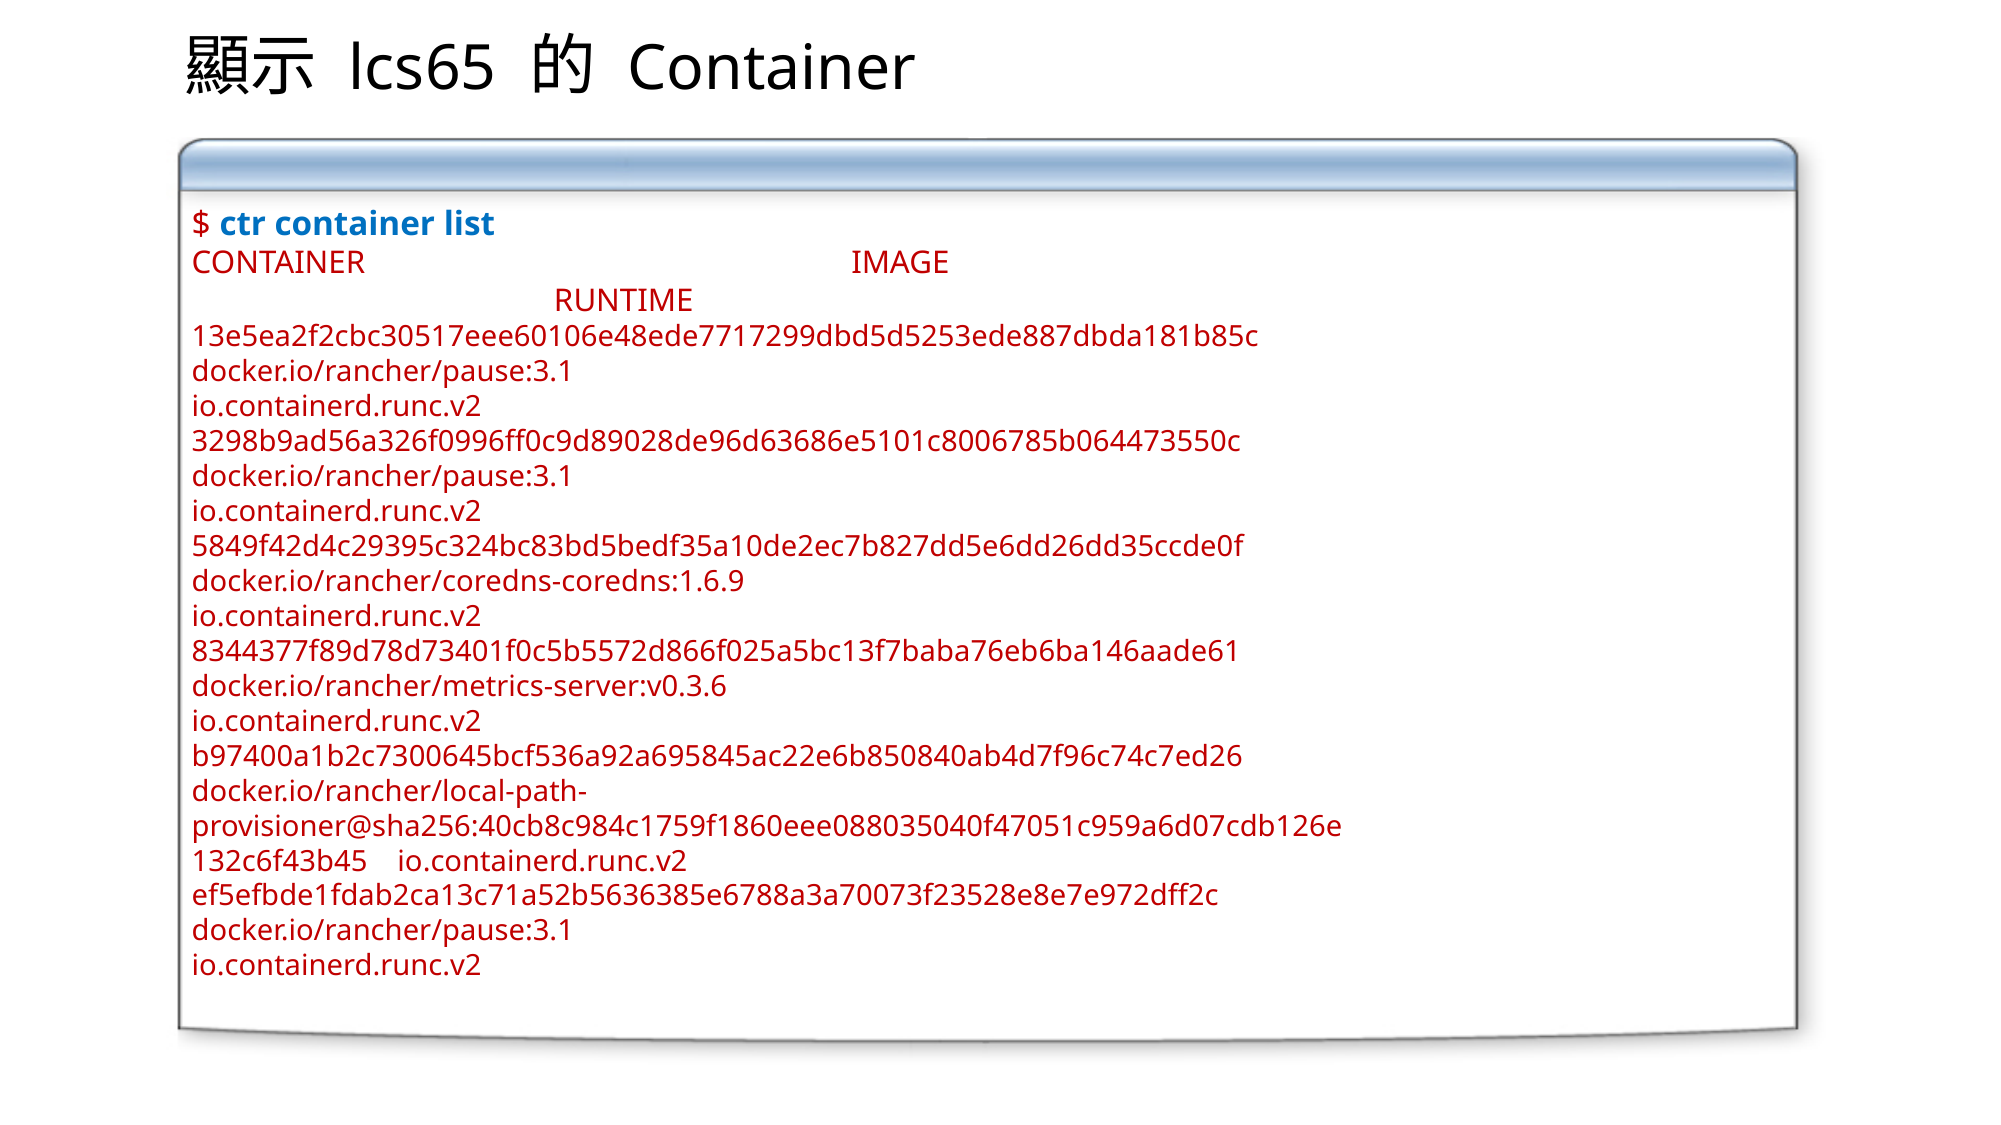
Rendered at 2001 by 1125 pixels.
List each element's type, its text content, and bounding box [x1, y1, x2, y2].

picture [166, 137, 1834, 1075]
text_box $ ctr container list CONTAINER IMAGE RUNTIME 13e5ea2f2cbc30517eee60106e48ede7717299dbd5d5253ede887dbda181b85c docker.io/rancher/pause:3.1 io.containerd.runc.v2 3298b9ad56a326f0996ff0c9d89028de96d63686e5101c8006785b064473550c docker.io/rancher/pause:3.1 io.containerd.runc.v2 5849f42d4c29395c324bc83bd5bedf35a10de2ec7b827dd5e6dd26dd35ccde0f docker.io/rancher/coredns-coredns:1.6.9 io.containerd.runc.v2 8344377f89d78d73401f0c5b5572d866f025a5bc13f7baba76eb6ba146aade61 docker.io/rancher/metrics-server:v0.3.6 io.containerd.runc.v2 b97400a1b2c7300645bcf536a92a695845ac22e6b850840ab4d7f96c74c7ed26 docker.io/rancher/local-path-provisioner@sha256:40cb8c984c1759f1860eee088035040f47051c959a6d07cdb126e132c6f43b45 io.containerd.runc.v2 ef5efbde1fdab2ca13c71a52b5636385e6788a3a70073f23528e8e7e972dff2c docker.io/rancher/pause:3.1 io.containerd.runc.v2 [184, 195, 1368, 990]
title 顯示 lcs65 的 Container [183, 0, 1414, 139]
